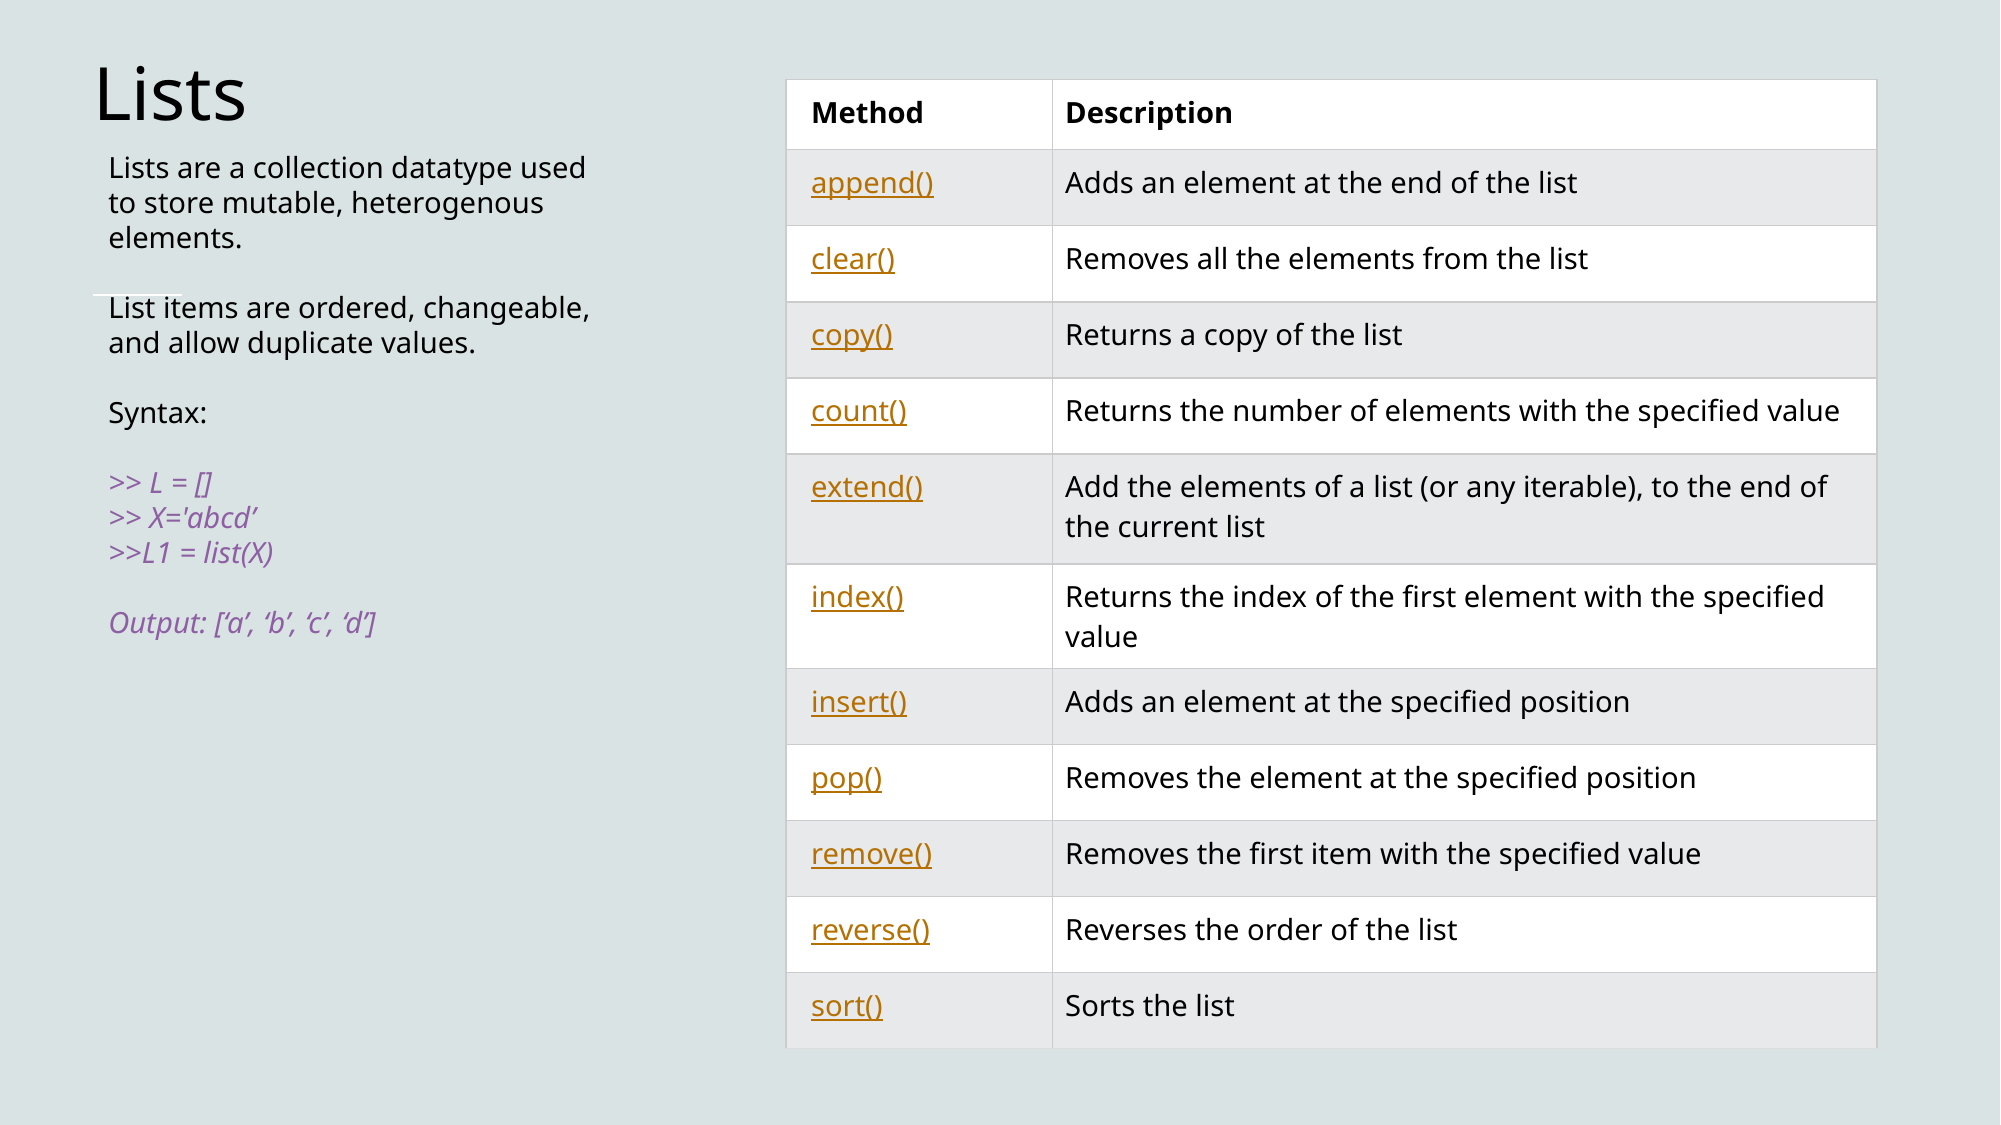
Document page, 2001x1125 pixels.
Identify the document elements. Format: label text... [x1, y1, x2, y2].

table_cell Reverses the order of the list [1053, 897, 1876, 972]
table_cell Removes the element at the specified position [1053, 745, 1876, 820]
title Lists [93, 39, 1915, 143]
table_cell Returns the number of elements with the specified value [1053, 379, 1876, 453]
table_header Description [1053, 80, 1876, 149]
table_cell copy() [787, 303, 1052, 377]
table_cell insert() [787, 669, 1052, 744]
table_cell Add the elements of a list (or any iterable), to the end of the current list [1053, 455, 1876, 563]
table_cell pop() [787, 745, 1052, 820]
table_cell Adds an element at the end of the list [1053, 150, 1876, 225]
table_cell Adds an element at the specified position [1053, 669, 1876, 744]
table_cell Sorts the list [1053, 973, 1876, 1048]
table_cell append() [787, 150, 1052, 225]
text_box Lists are a collection datatype used to store mutable, heterogenous elements. List items are ordered, changeable, and allow duplicate values. Syntax: >> L = [] >> X='abcd’ >>L1 = list(X) Output: [‘a’, ‘b’, ‘c’, ‘d’] [93, 142, 620, 647]
table_cell count() [787, 379, 1052, 453]
table_cell Removes the first item with the specified value [1053, 821, 1876, 896]
table_cell index() [787, 565, 1052, 668]
table_cell remove() [787, 821, 1052, 896]
table_cell Returns the index of the first element with the specified value [1053, 565, 1876, 668]
table_cell clear() [787, 226, 1052, 301]
table_cell Returns a copy of the list [1053, 303, 1876, 377]
table_header Method [787, 80, 1052, 149]
table_cell extend() [787, 455, 1052, 563]
table_cell sort() [787, 973, 1052, 1048]
table_cell Removes all the elements from the list [1053, 226, 1876, 301]
table_cell reverse() [787, 897, 1052, 972]
